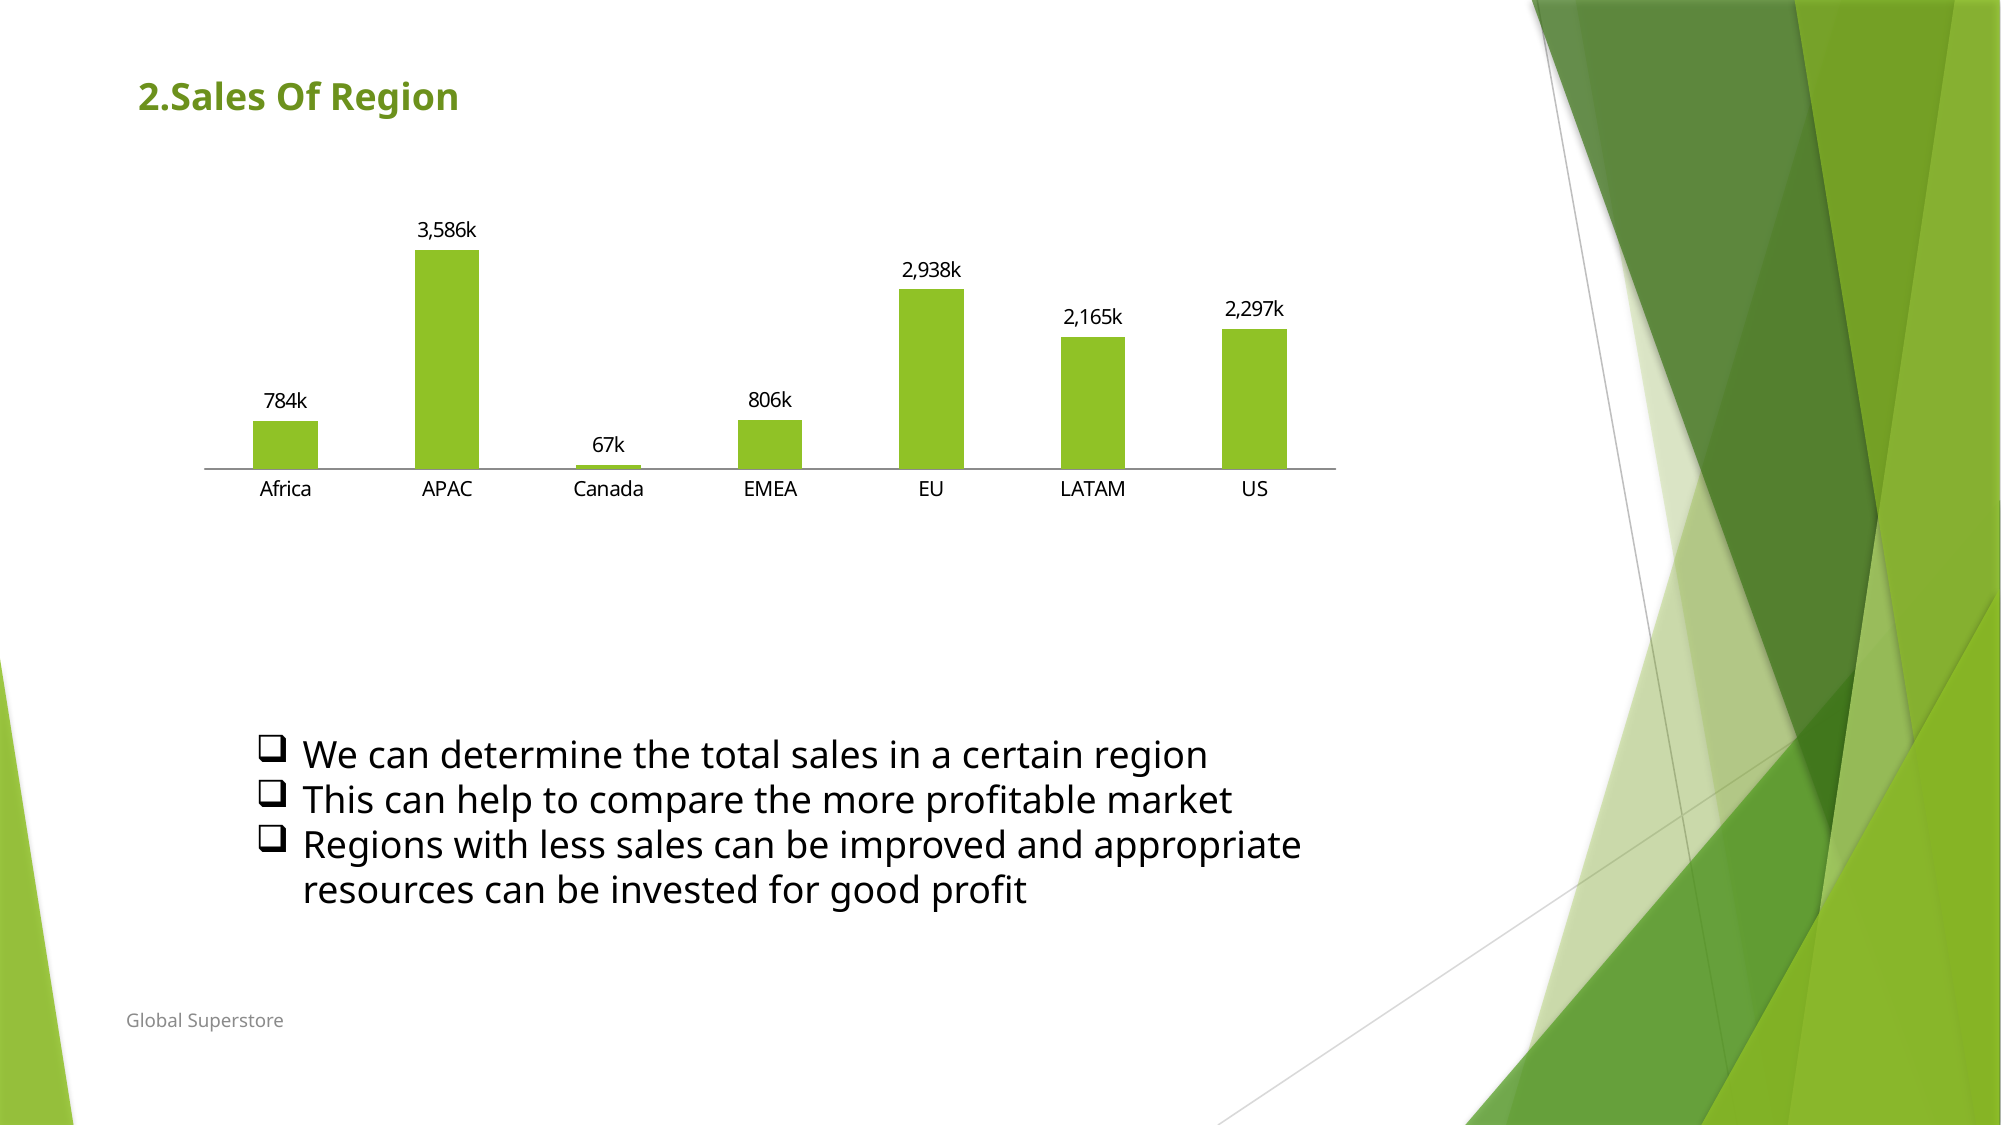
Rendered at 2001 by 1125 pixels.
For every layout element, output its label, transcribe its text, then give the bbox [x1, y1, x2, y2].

text_box 2.Sales Of Region [123, 65, 1008, 126]
text_box We can determine the total sales in a certain region This can help to compare the more profitable market Regions with less sales can be improved and appropriate resources can be invested for good profit [241, 723, 1465, 919]
footer Global Superstore [111, 991, 1145, 1051]
chart [134, 125, 1340, 577]
